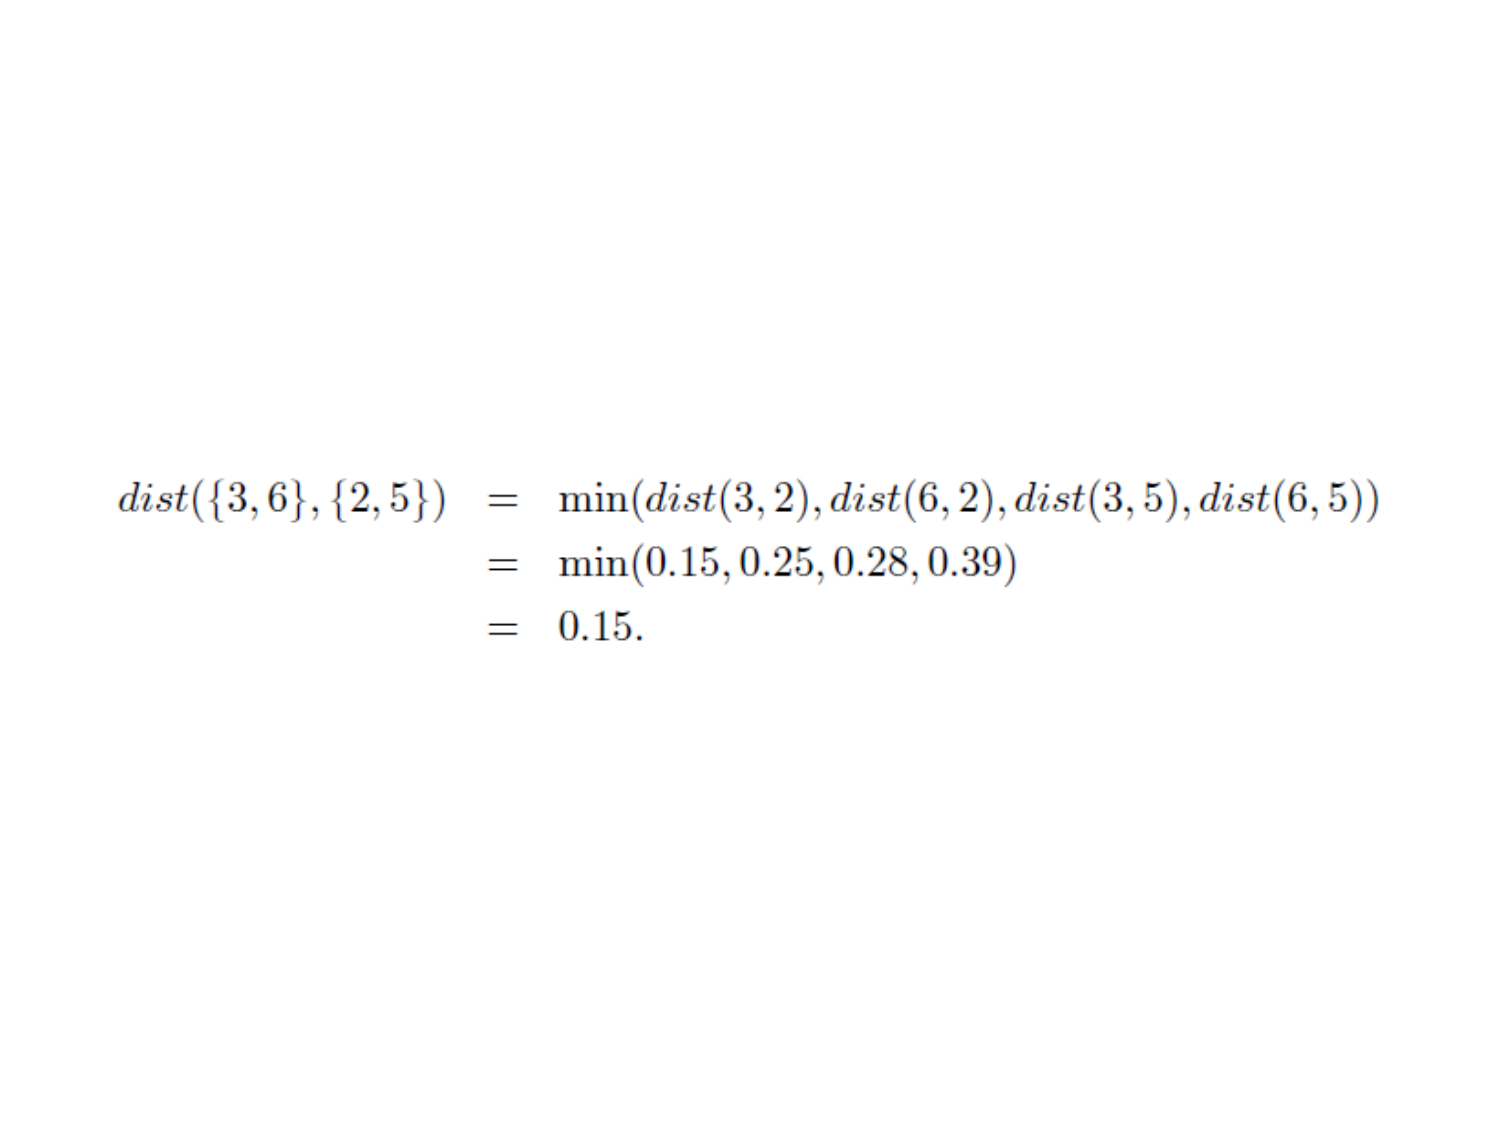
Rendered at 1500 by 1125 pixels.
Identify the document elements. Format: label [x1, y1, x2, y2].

picture [64, 441, 1436, 683]
